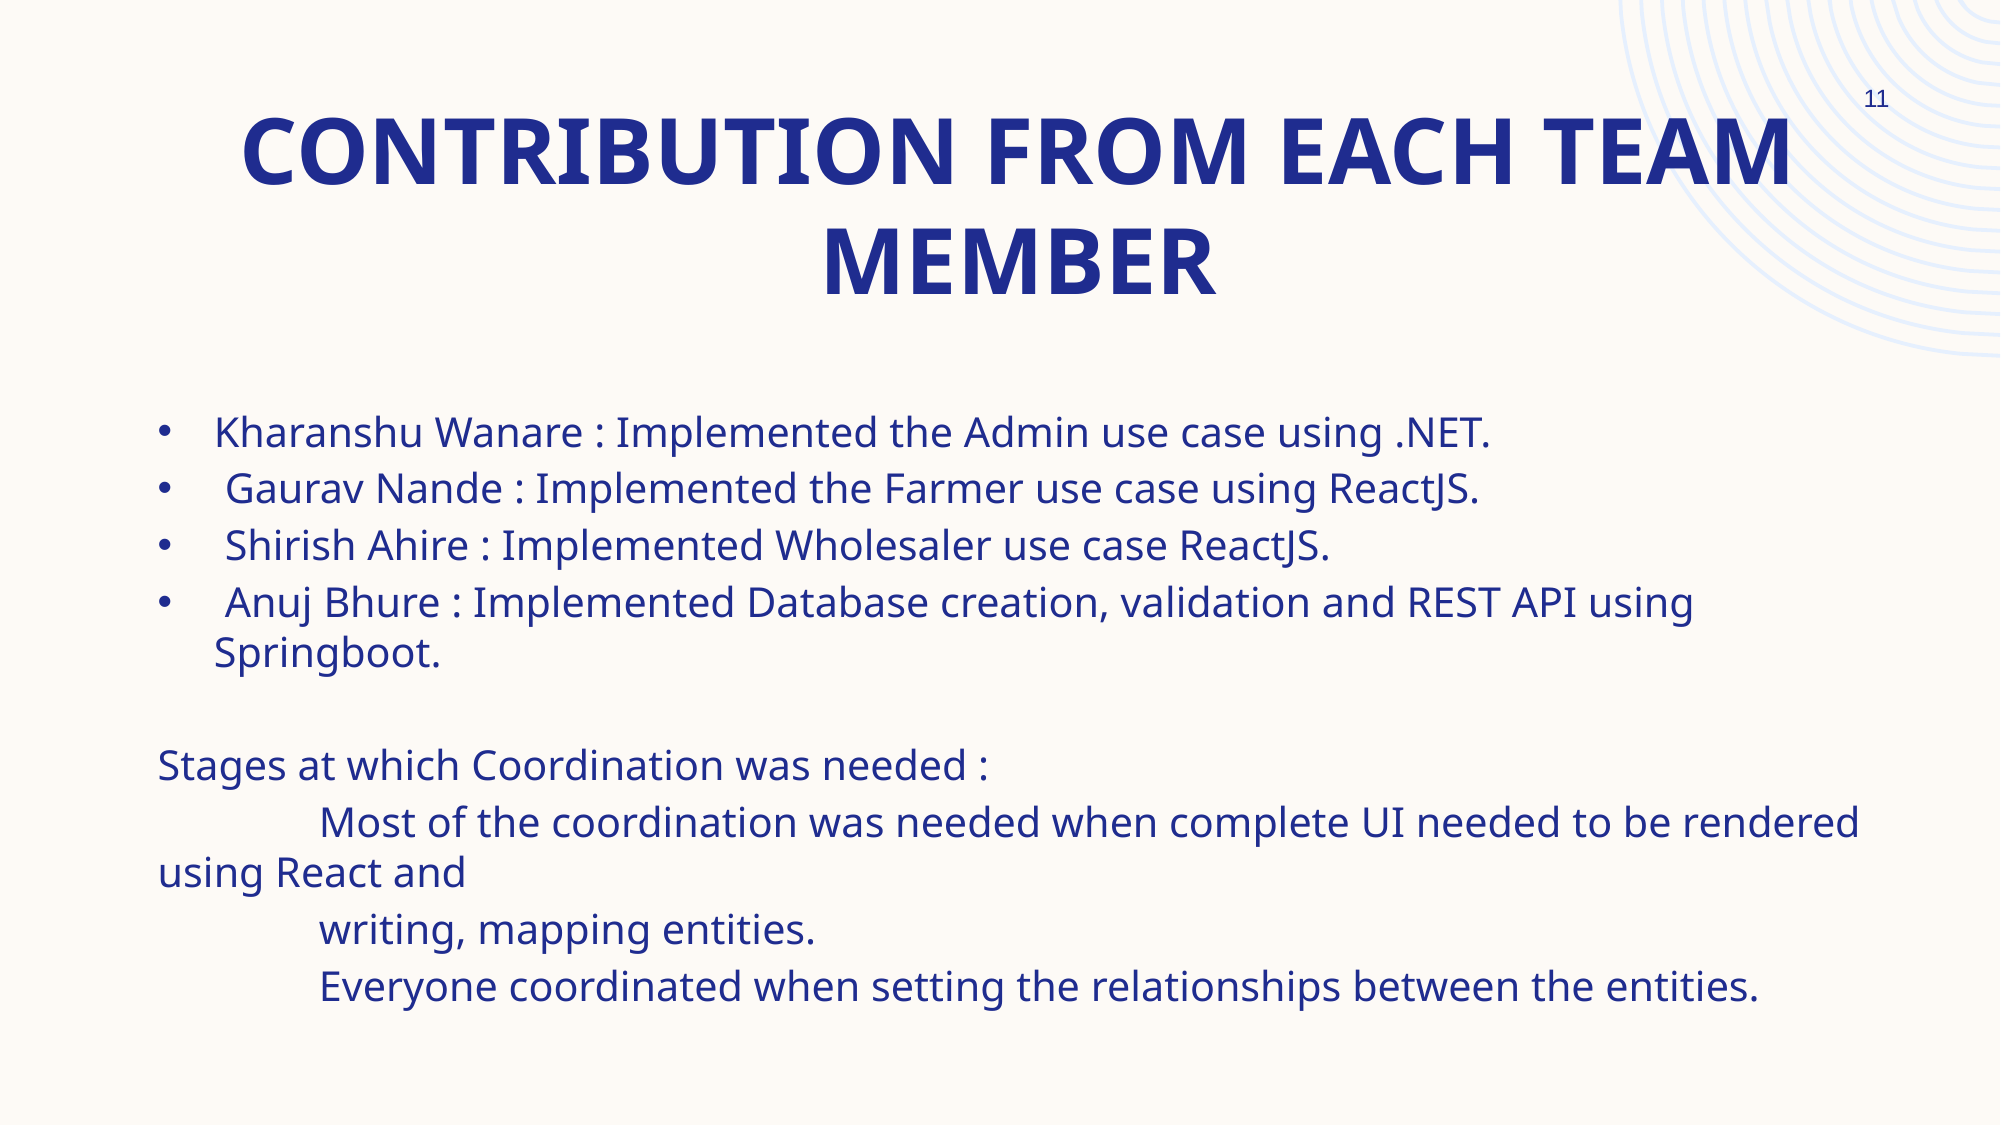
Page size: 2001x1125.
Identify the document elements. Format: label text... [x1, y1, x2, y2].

slide_number 11 [1795, 75, 1958, 120]
title CONTRIBUTION FROM EACH TEAM MEMBER [125, 120, 1912, 321]
list Kharanshu Wanare : Implemented the Admin use case using .NET. Gaurav Nande : Implemented the Farmer use case using ReactJS. Shirish Ahire : Implemented Wholesaler use case ReactJS. Anuj Bhure : Implemented Database creation, validation and REST API using Springboot. Stages at which Coordination was needed : Most of the coordination was needed when complete UI needed to be rendered using React and writing, mapping entities. Everyone coordinated when setting the relationships between the entities. [142, 398, 1895, 1018]
